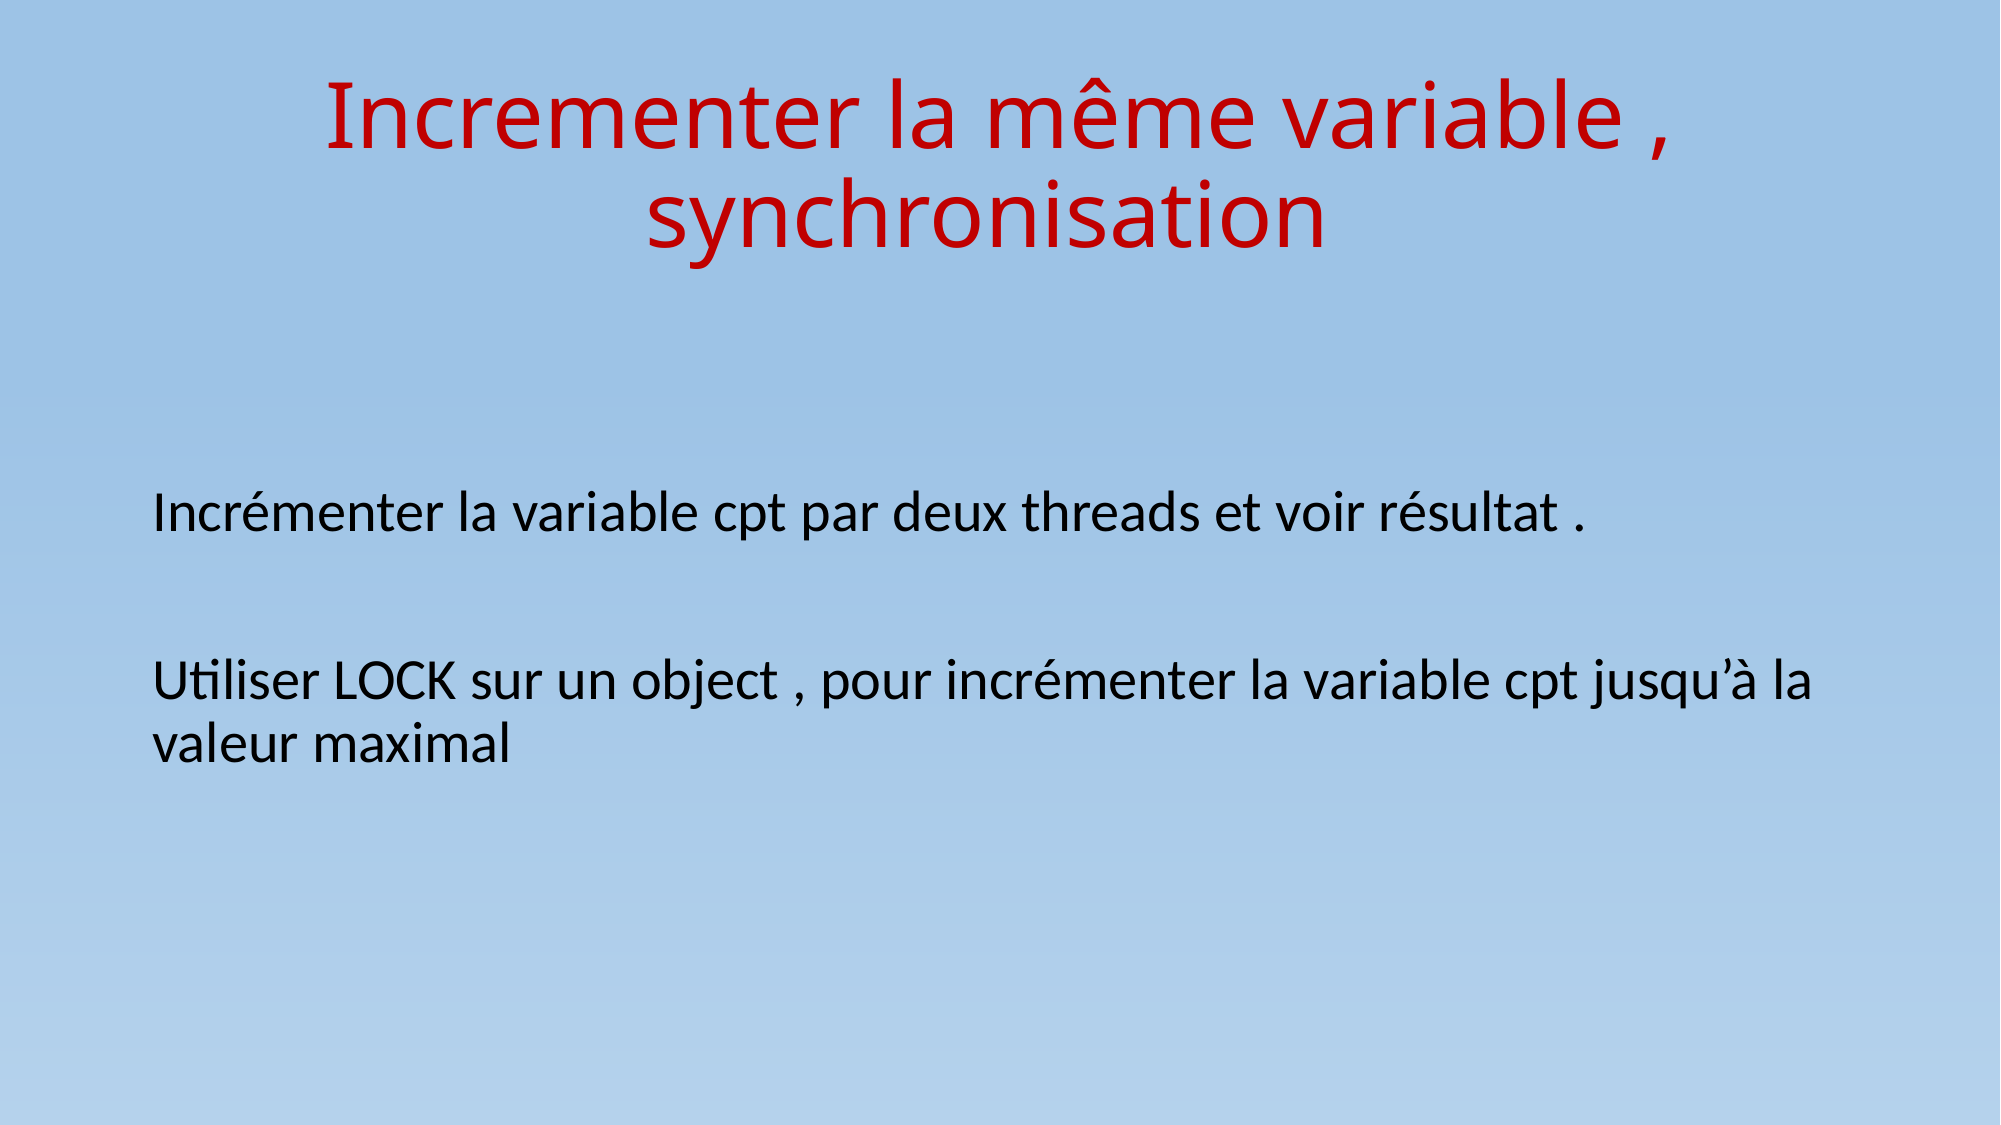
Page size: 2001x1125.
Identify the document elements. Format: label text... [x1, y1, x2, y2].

list Incrémenter la variable cpt par deux threads et voir résultat . Utiliser LOCK sur un object , pour incrémenter la variable cpt jusqu’à la valeur maximal [137, 299, 1863, 1014]
title Incrementer la même variable , synchronisation [137, 59, 1863, 278]
